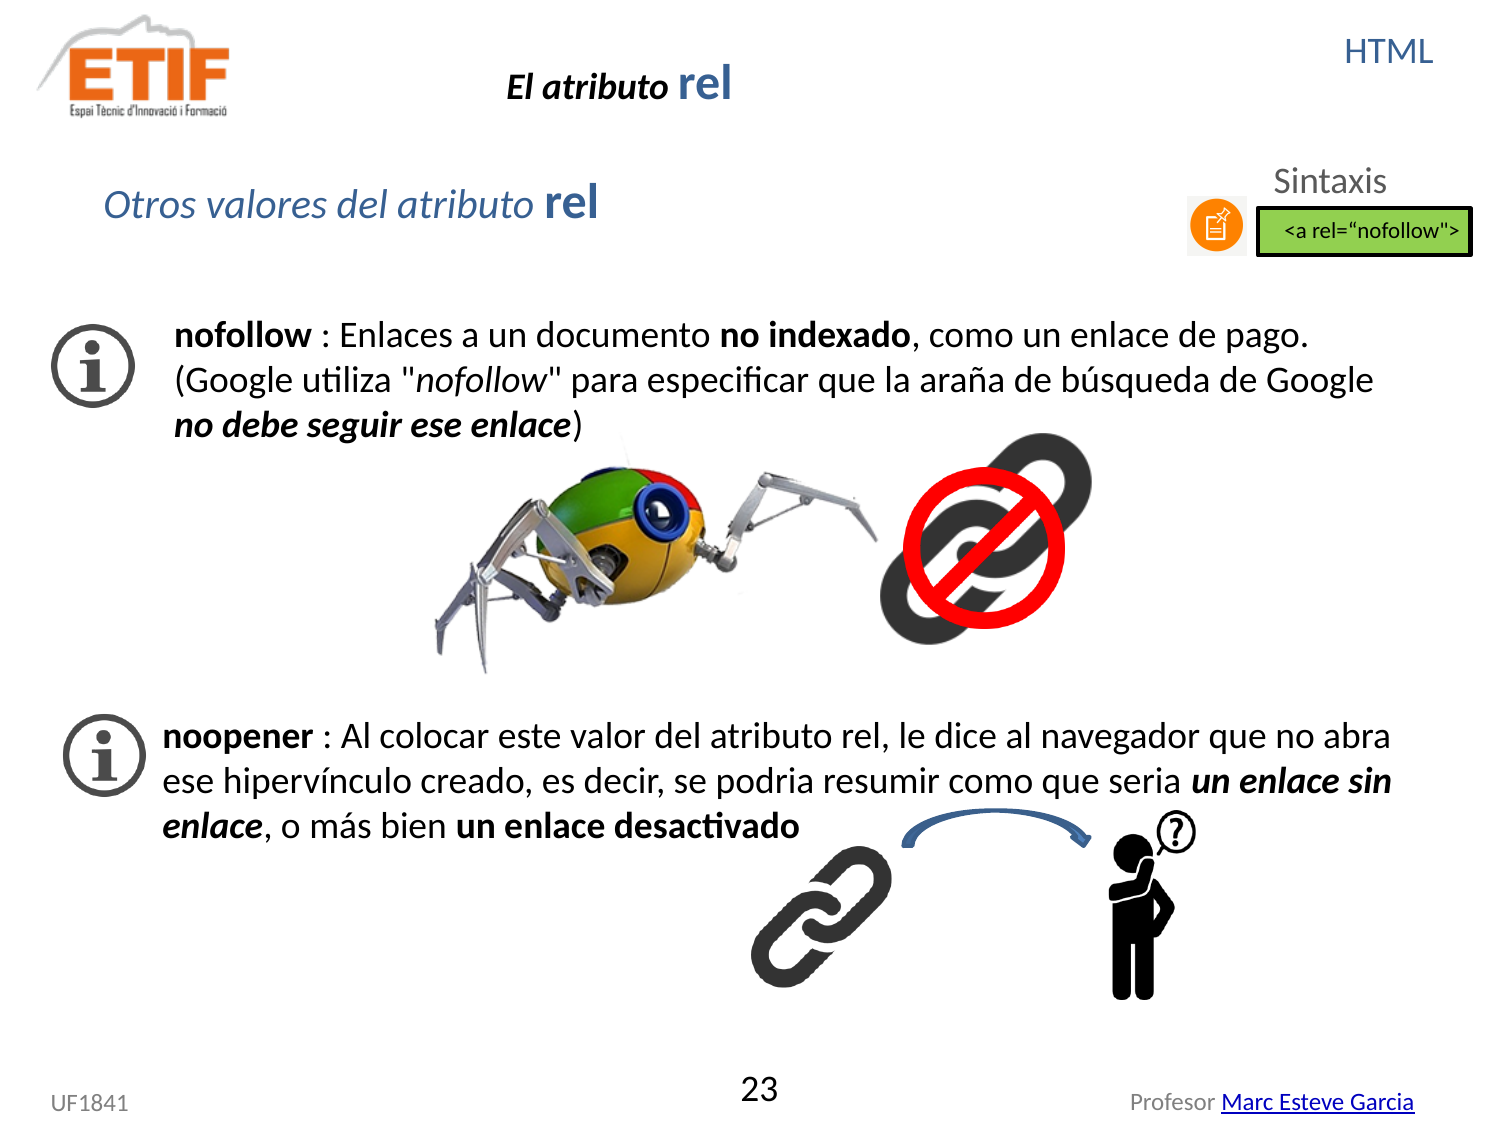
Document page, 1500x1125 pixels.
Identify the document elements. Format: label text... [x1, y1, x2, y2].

text_box <a rel=“nofollow"> [1269, 208, 1483, 251]
text_box HTML [1329, 19, 1449, 79]
text_box El atributo rel [491, 42, 748, 118]
picture [407, 432, 1093, 706]
text_box Otros valores del atributo rel [88, 160, 656, 236]
picture [11, 11, 258, 122]
picture [1186, 195, 1247, 256]
text_box nofollow : Enlaces a un documento no indexado, como un enlace de pago. (Google utiliza "nofollow" para especificar que la araña de búsqueda de Google no debe seguir ese enlace) [159, 302, 1424, 453]
text_box UF1841 [35, 1079, 145, 1125]
text_box [1256, 206, 1473, 257]
picture [1056, 810, 1247, 1000]
picture [52, 703, 156, 807]
text_box Sintaxis [1258, 148, 1403, 209]
picture [40, 314, 144, 417]
text_box [901, 808, 1051, 849]
text_box 23 [725, 1057, 794, 1117]
picture [749, 845, 892, 988]
text_box Profesor Marc Esteve Garcia [1115, 1078, 1430, 1123]
text_box noopener : Al colocar este valor del atributo rel, le dice al navegador que no abra ese hipervínculo creado, es decir, se podria resumir como que seria un enlace sin enlace, o más bien un enlace desactivado [147, 704, 1412, 854]
